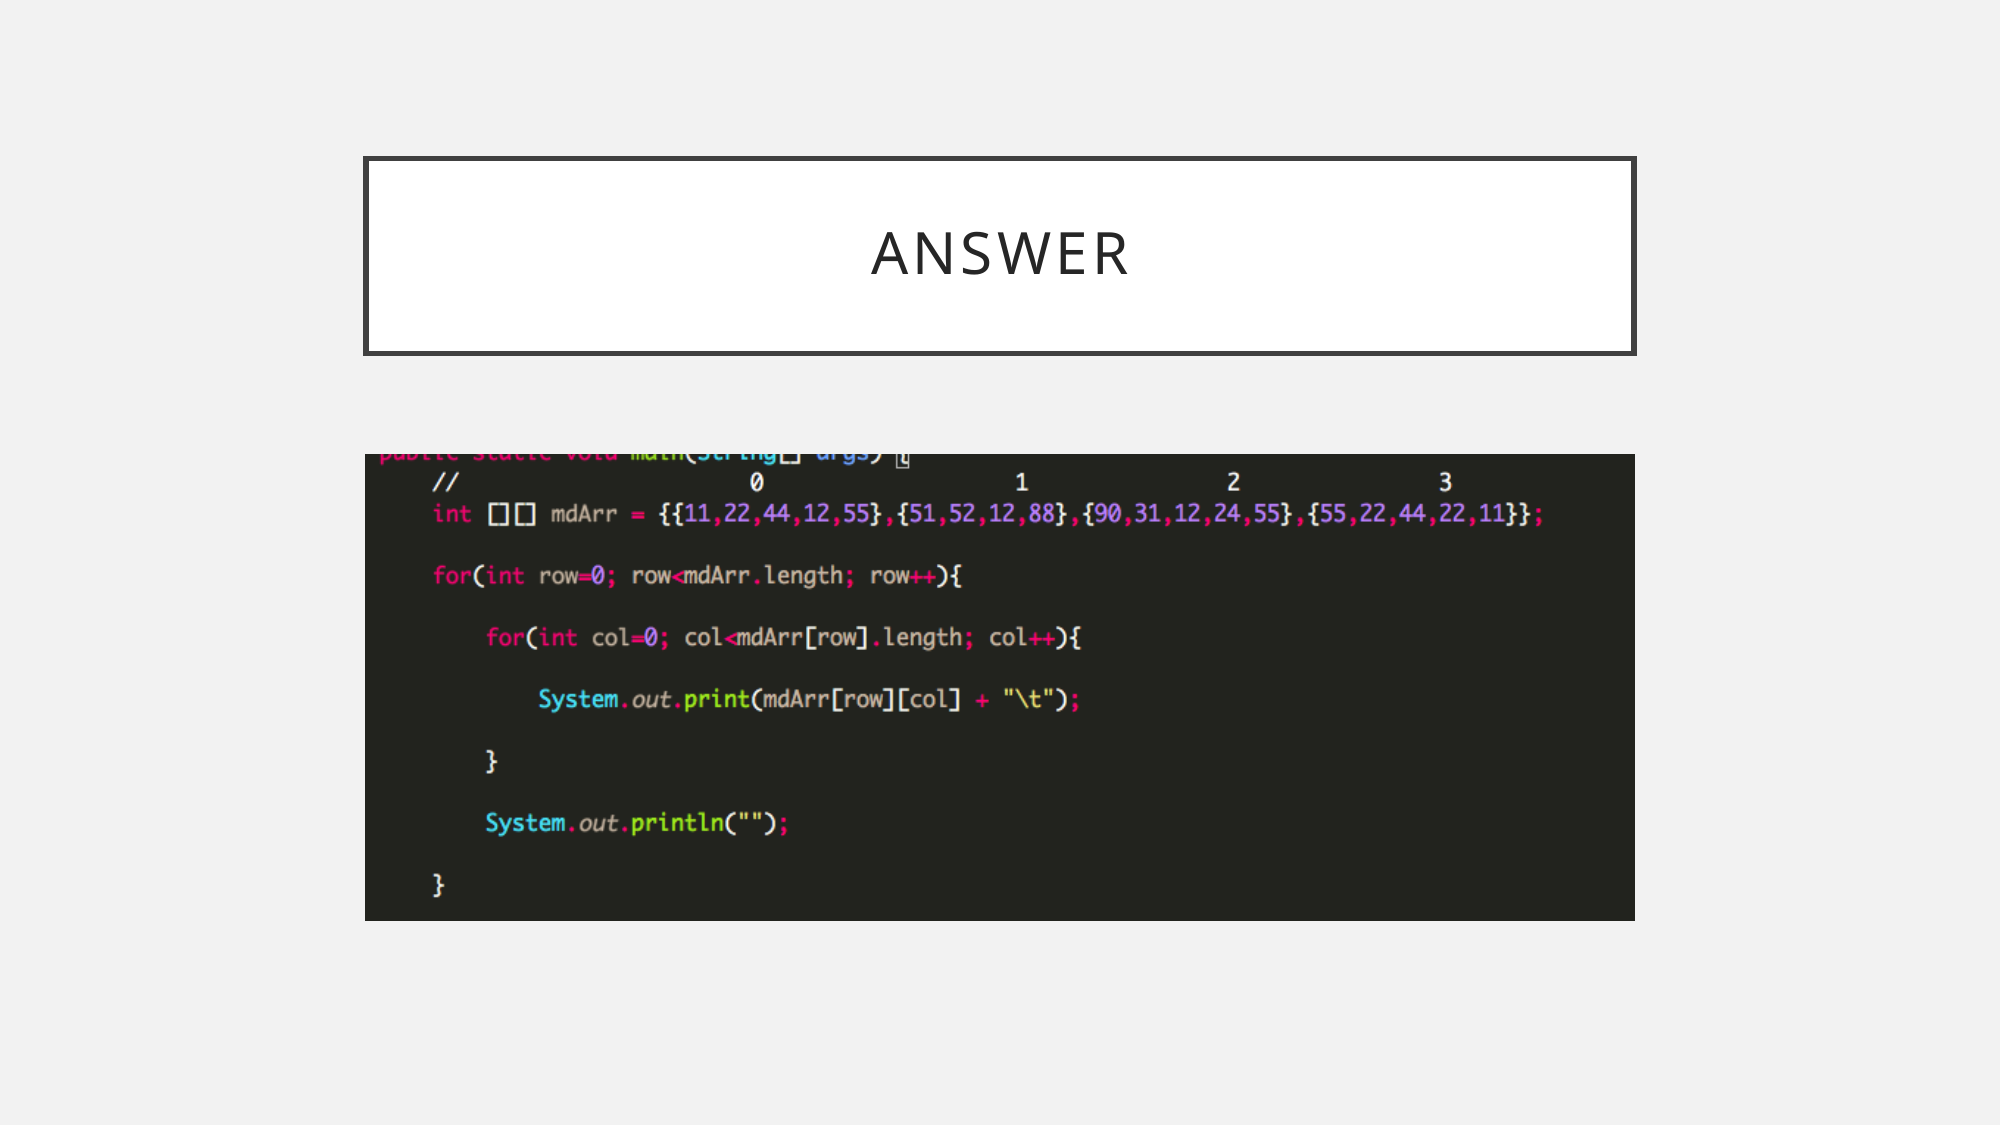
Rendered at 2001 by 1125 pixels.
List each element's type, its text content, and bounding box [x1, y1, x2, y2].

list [365, 454, 1635, 921]
title ANSWER [363, 156, 1637, 356]
